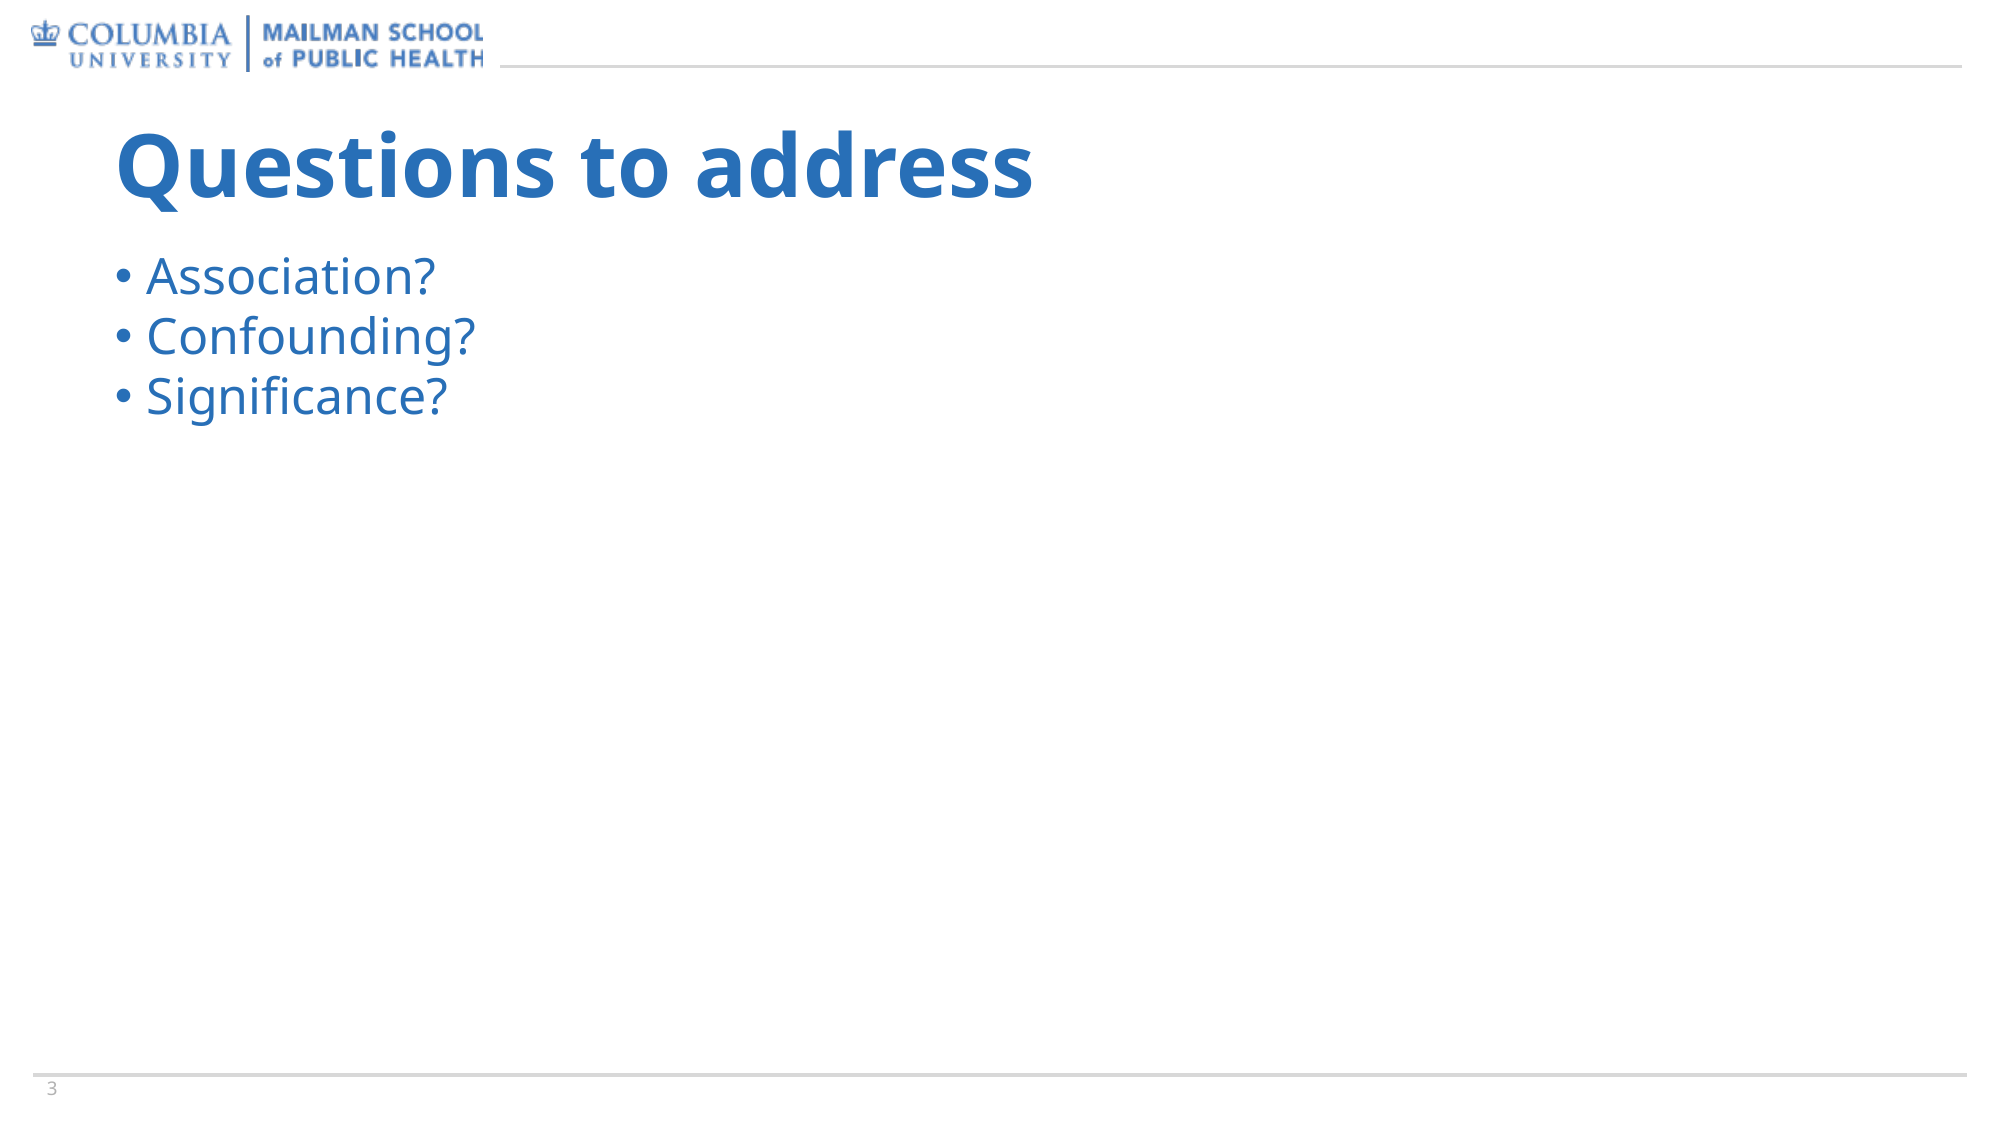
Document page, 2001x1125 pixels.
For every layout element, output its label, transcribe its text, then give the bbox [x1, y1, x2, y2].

title Questions to address [99, 87, 1900, 238]
list Association? Confounding? Significance? [99, 238, 1900, 1050]
